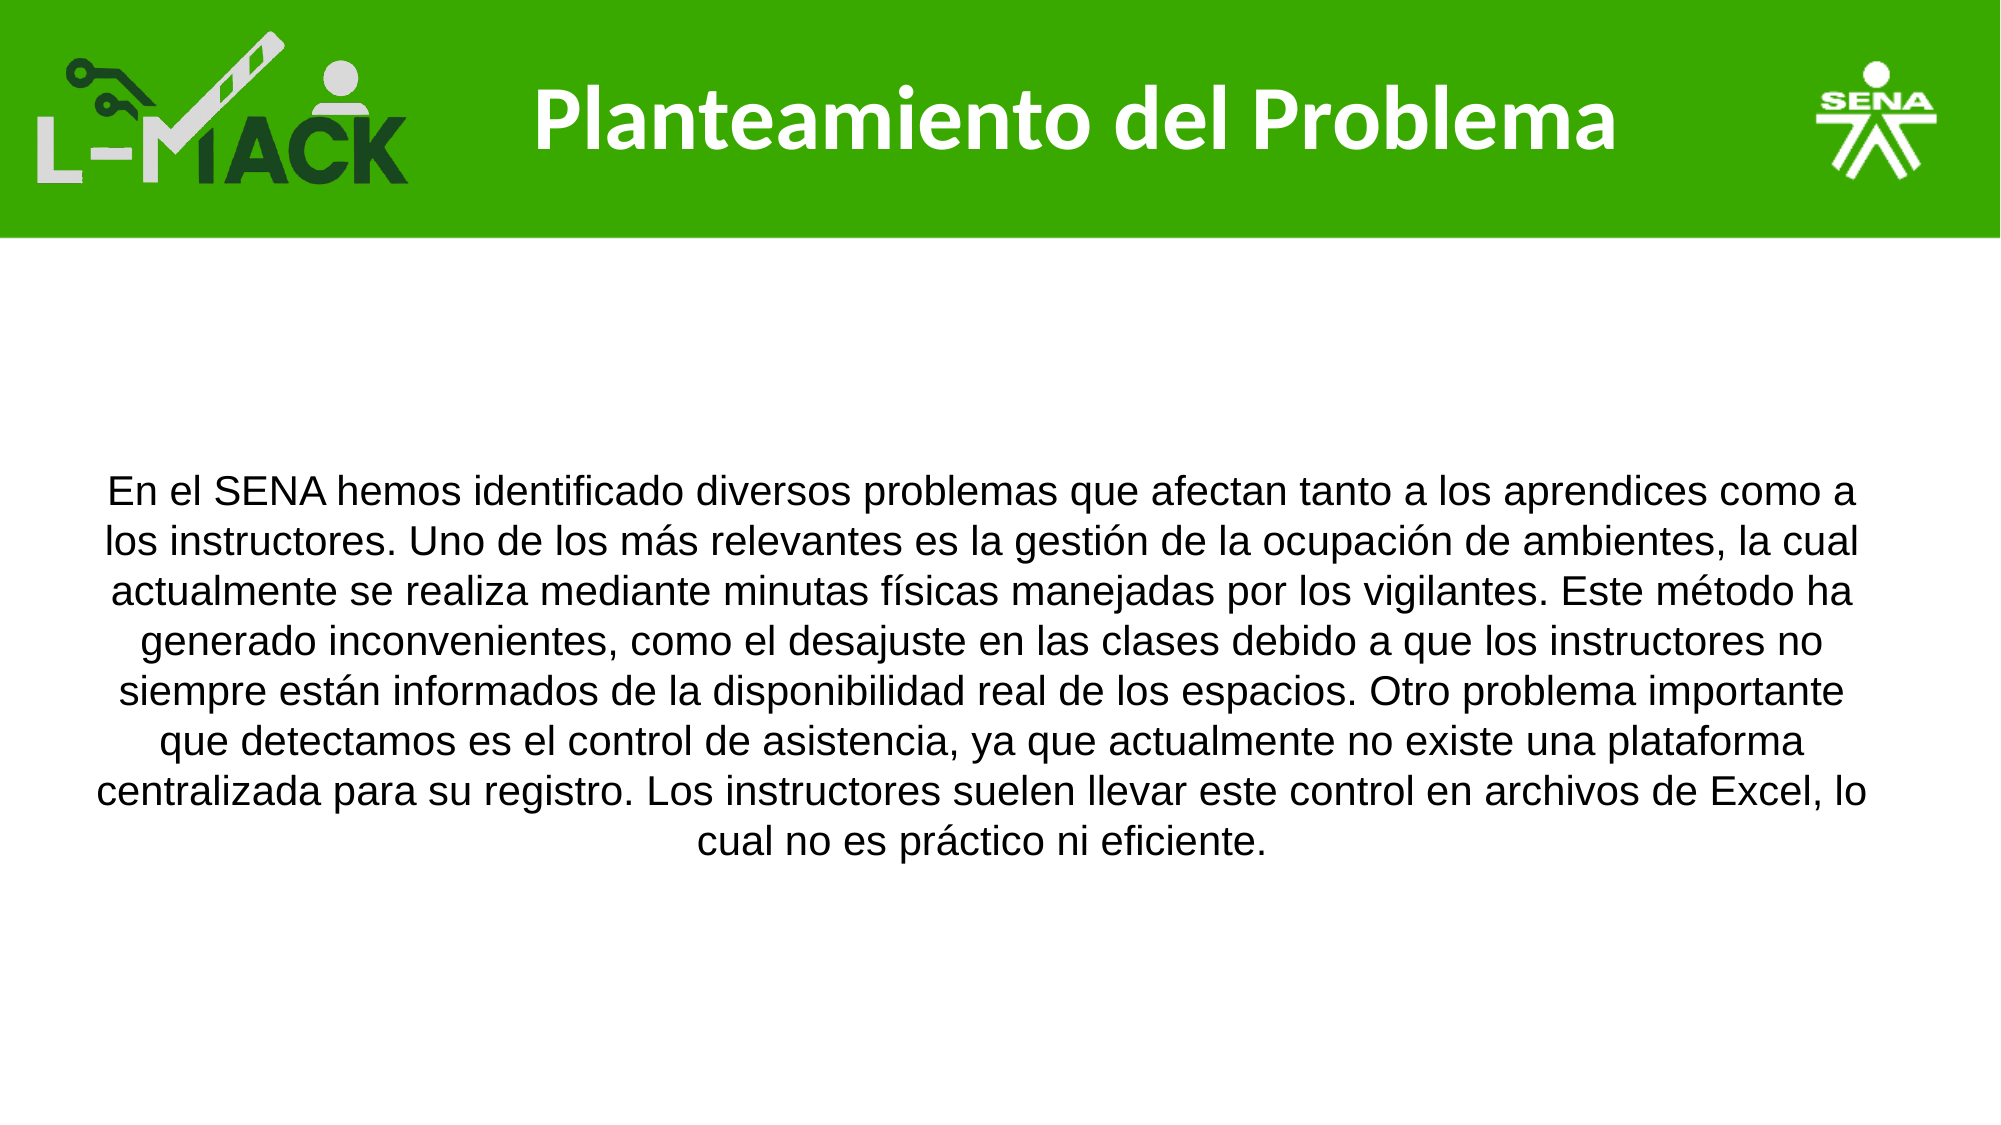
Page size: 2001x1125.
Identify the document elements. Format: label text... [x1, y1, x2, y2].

picture [0, 0, 2001, 1125]
text_box En el SENA hemos identificado diversos problemas que afectan tanto a los aprendices como a los instructores. Uno de los más relevantes es la gestión de la ocupación de ambientes, la cual actualmente se realiza mediante minutas físicas manejadas por los vigilantes. Este método ha generado inconvenientes, como el desajuste en las clases debido a que los instructores no siempre están informados de la disponibilidad real de los espacios. Otro problema importante que detectamos es el control de asistencia, ya que actualmente no existe una plataforma centralizada para su registro. Los instructores suelen llevar este control en archivos de Excel, lo cual no es práctico ni eficiente. [74, 456, 1890, 872]
title Planteamiento del Problema [414, 18, 1657, 236]
